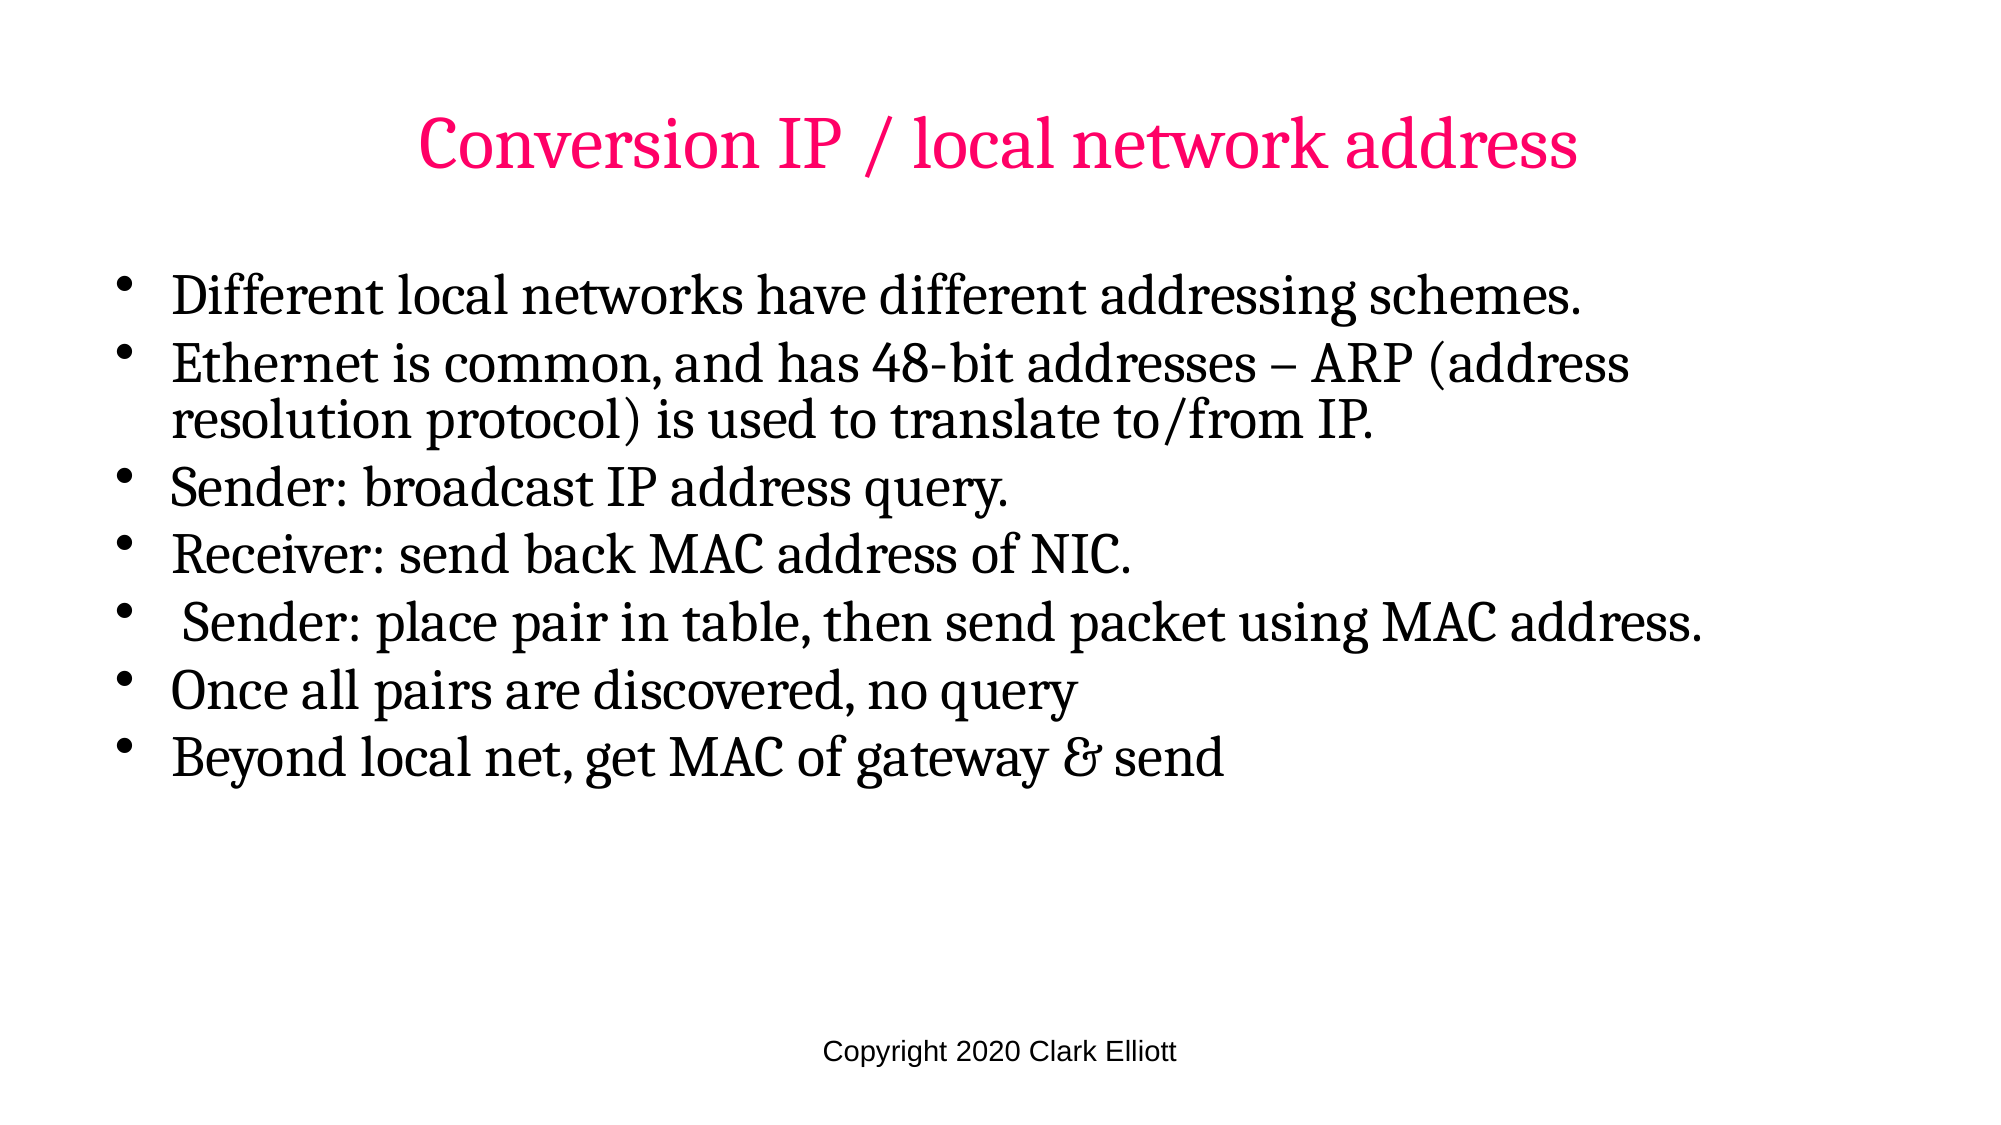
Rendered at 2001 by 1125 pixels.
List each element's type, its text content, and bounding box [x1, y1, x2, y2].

text_box Copyright 2020 Clark Elliott [762, 1024, 1238, 1103]
list Different local networks have different addressing schemes. Ethernet is common, and has 48-bit addresses – ARP (address resolution protocol) is used to translate to/from IP. Sender: broadcast IP address query. Receiver: send back MAC address of NIC. Sender: place pair in table, then send packet using MAC address. Once all pairs are discovered, no query Beyond local net, get MAC of gateway & send [99, 262, 1900, 1005]
title Conversion IP / local network address [99, 45, 1900, 233]
